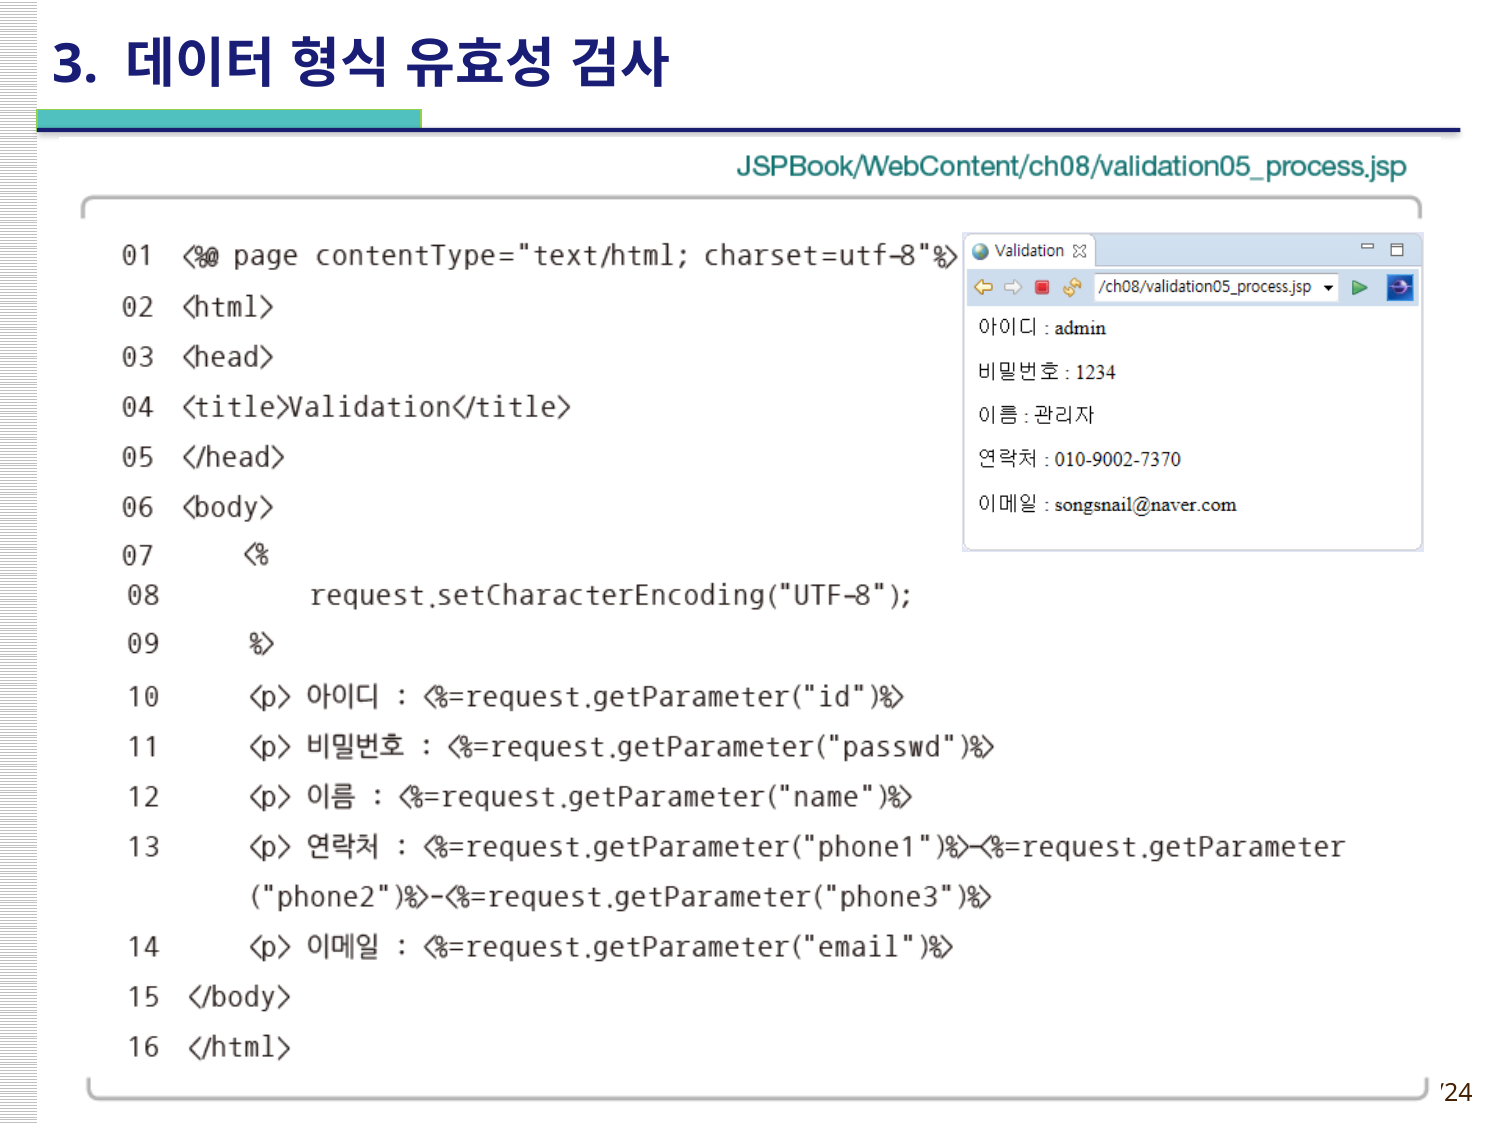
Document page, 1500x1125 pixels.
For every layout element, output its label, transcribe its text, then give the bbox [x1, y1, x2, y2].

picture [59, 136, 1441, 1111]
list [962, 232, 1424, 552]
title 3. 데이터 형식 유효성 검사 [37, 13, 1278, 109]
